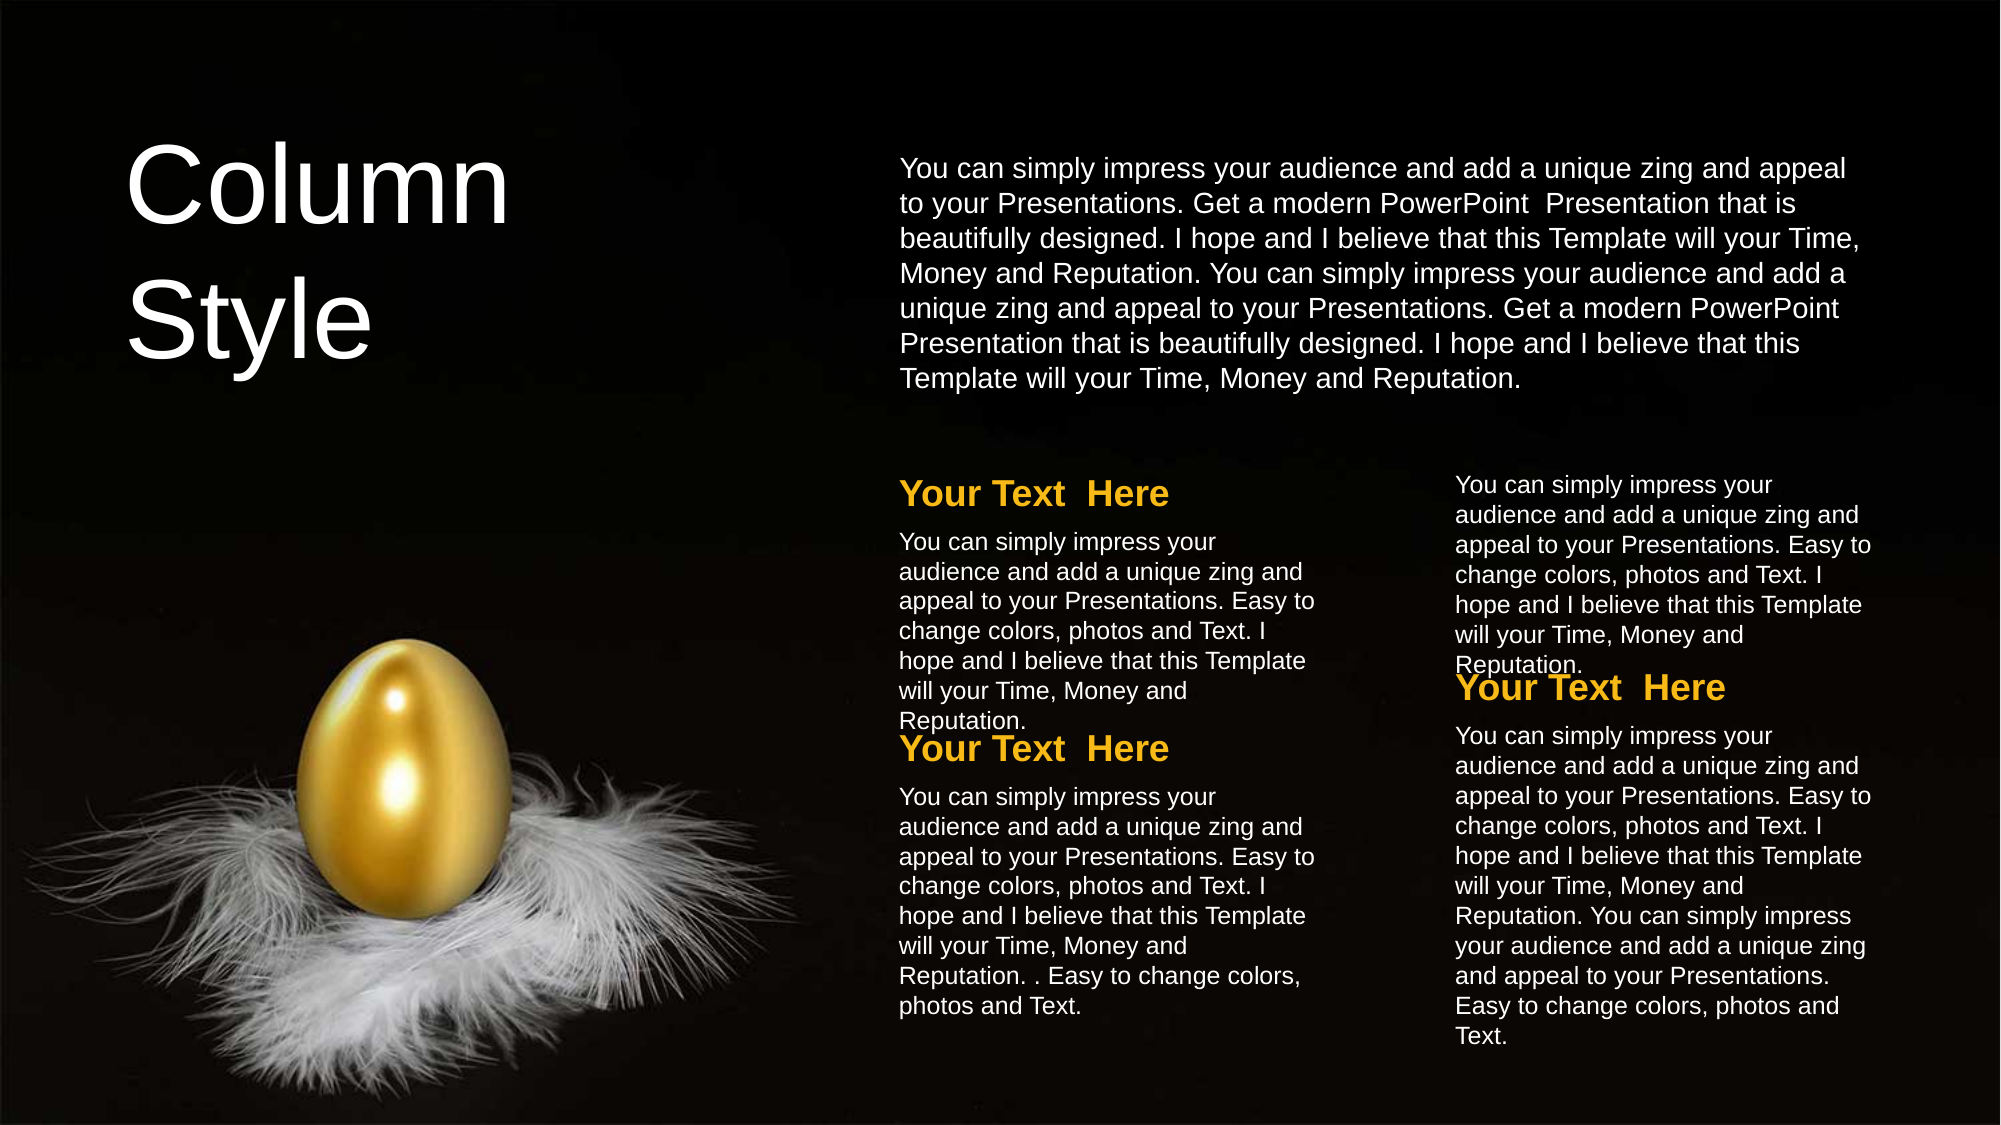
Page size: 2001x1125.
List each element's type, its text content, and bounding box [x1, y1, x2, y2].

picture [0, 0, 2001, 1125]
text_box You can simply impress your audience and add a unique zing and appeal to your Presentations. Easy to change colors, photos and Text. I hope and I believe that this Template will your Time, Money and Reputation. [1440, 461, 1889, 655]
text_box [883, 716, 1333, 1031]
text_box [883, 461, 1333, 715]
text_box Column Style [110, 103, 581, 389]
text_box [1440, 655, 1889, 1031]
text_box You can simply impress your audience and add a unique zing and appeal to your Presentations. Get a modern PowerPoint Presentation that is beautifully designed. I hope and I believe that this Template will your Time, Money and Reputation. You can simply impress your audience and add a unique zing and appeal to your Presentations. Get a modern PowerPoint Presentation that is beautifully designed. I hope and I believe that this Template will your Time, Money and Reputation. [884, 142, 1890, 402]
